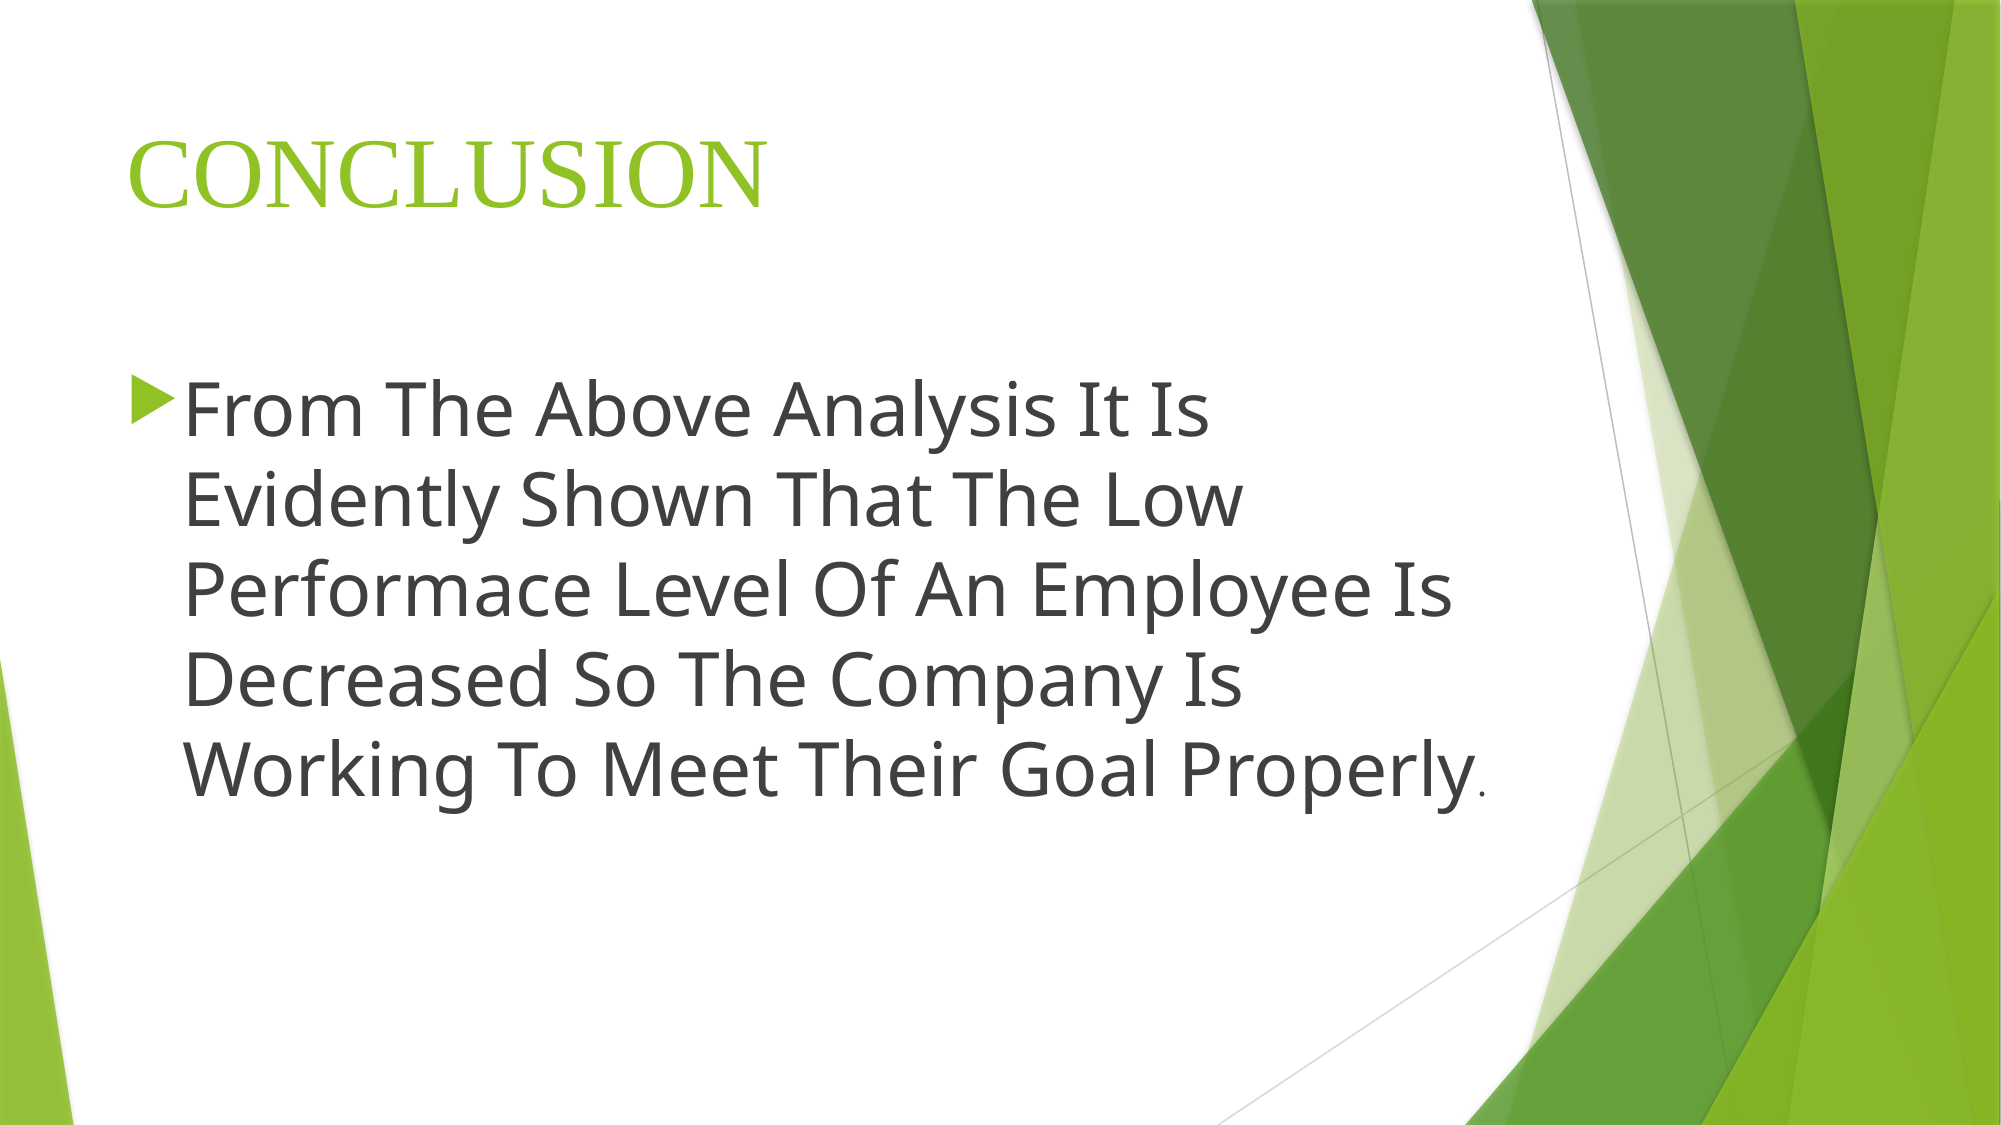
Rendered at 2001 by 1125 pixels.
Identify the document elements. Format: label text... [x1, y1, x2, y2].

title CONCLUSION [111, 99, 1522, 317]
list From The Above Analysis It Is Evidently Shown That The Low Performace Level Of An Employee Is Decreased So The Company Is Working To Meet Their Goal Properly. [111, 354, 1522, 992]
